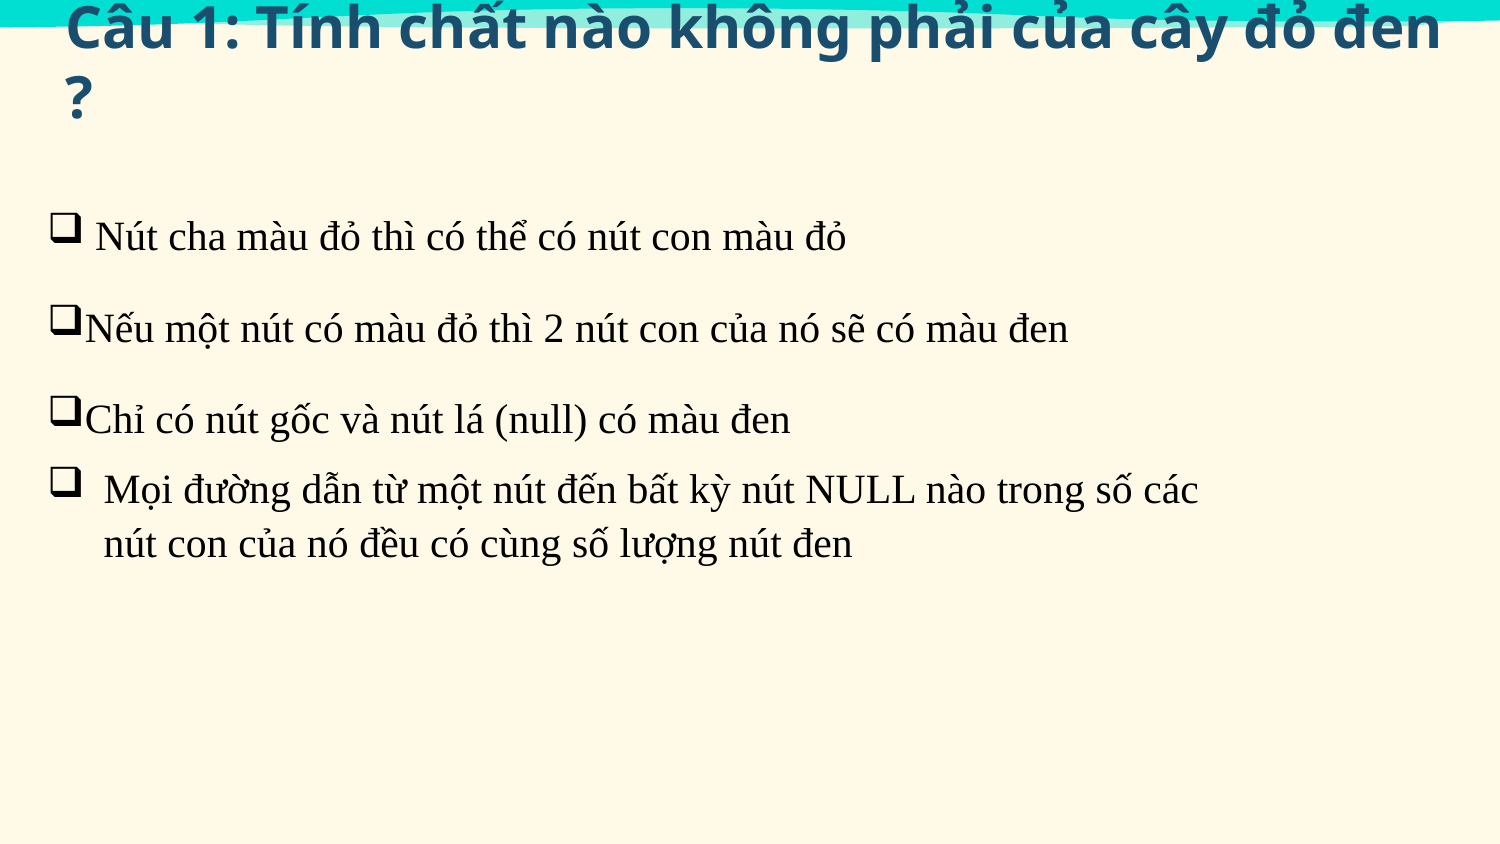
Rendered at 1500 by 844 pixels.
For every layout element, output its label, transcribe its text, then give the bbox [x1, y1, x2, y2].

text_box Câu 1: Tính chất nào không phải của cây đỏ đen ? [50, 14, 1473, 146]
text_box Nút cha màu đỏ thì có thể có nút con màu đỏ Nếu một nút có màu đỏ thì 2 nút con của nó sẽ có màu đen Chỉ có nút gốc và nút lá (null) có màu đen Mọi đường dẫn từ một nút đến bất kỳ nút NULL nào trong số các nút con của nó đều có cùng số lượng nút đen [32, 168, 1245, 759]
